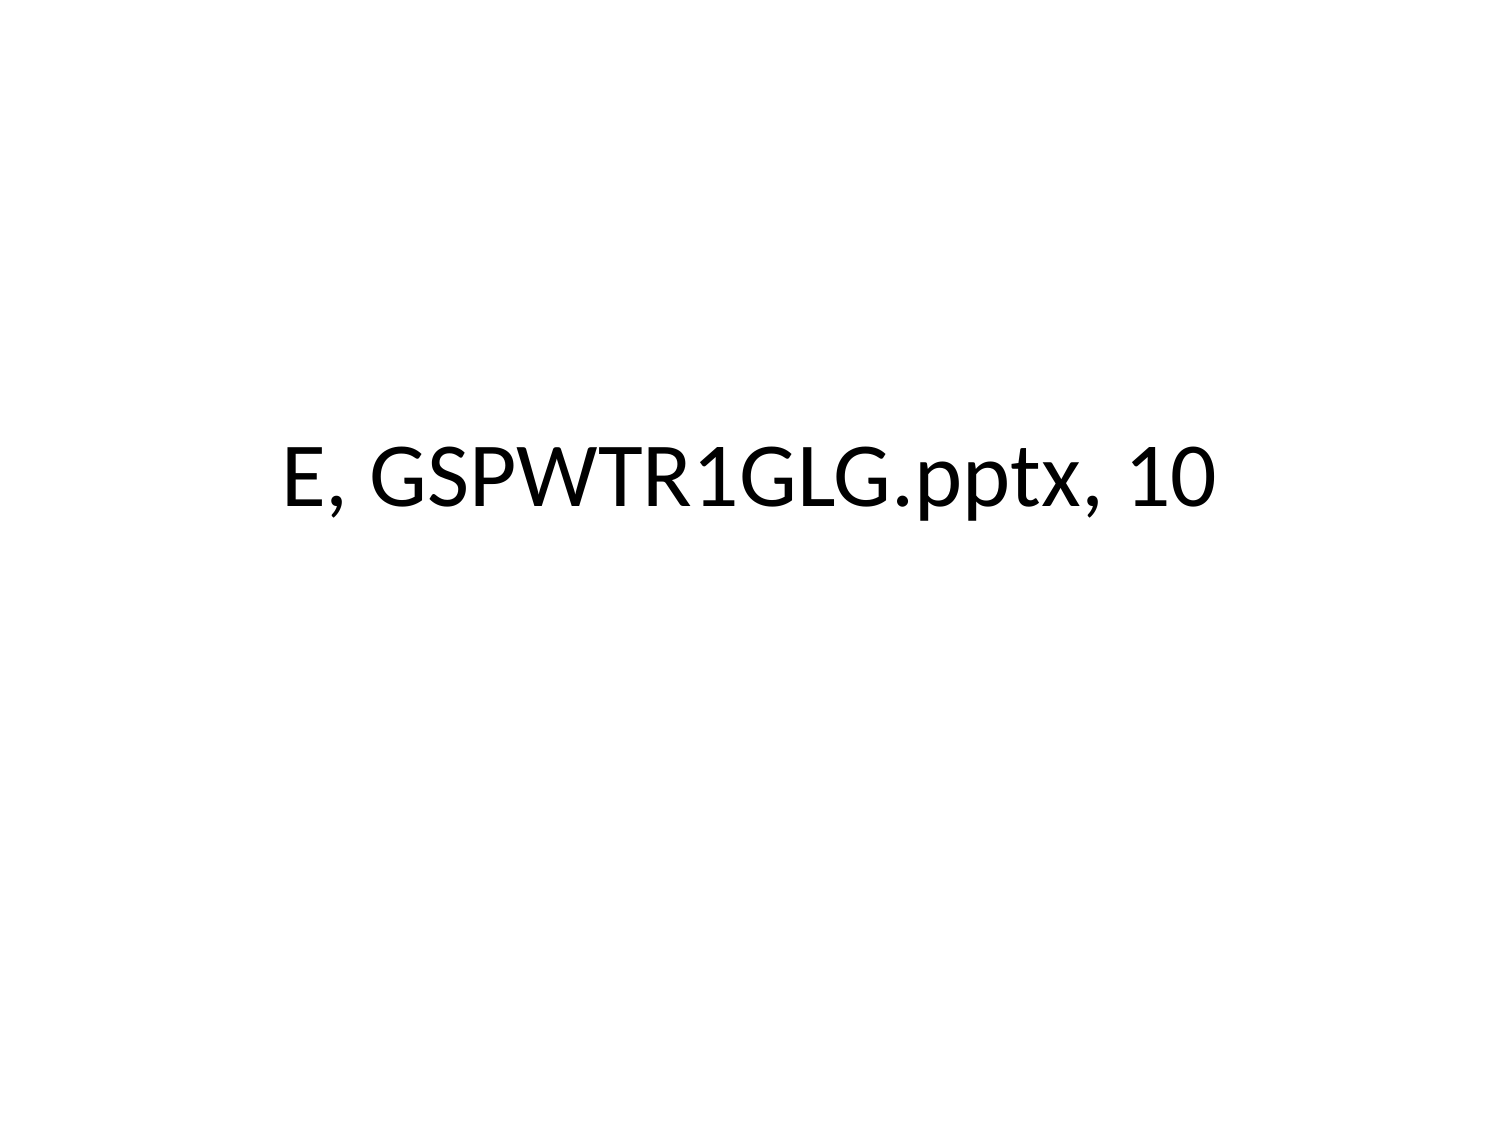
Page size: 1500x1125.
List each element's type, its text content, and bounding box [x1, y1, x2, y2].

title E, GSPWTR1GLG.pptx, 10 [112, 349, 1388, 591]
